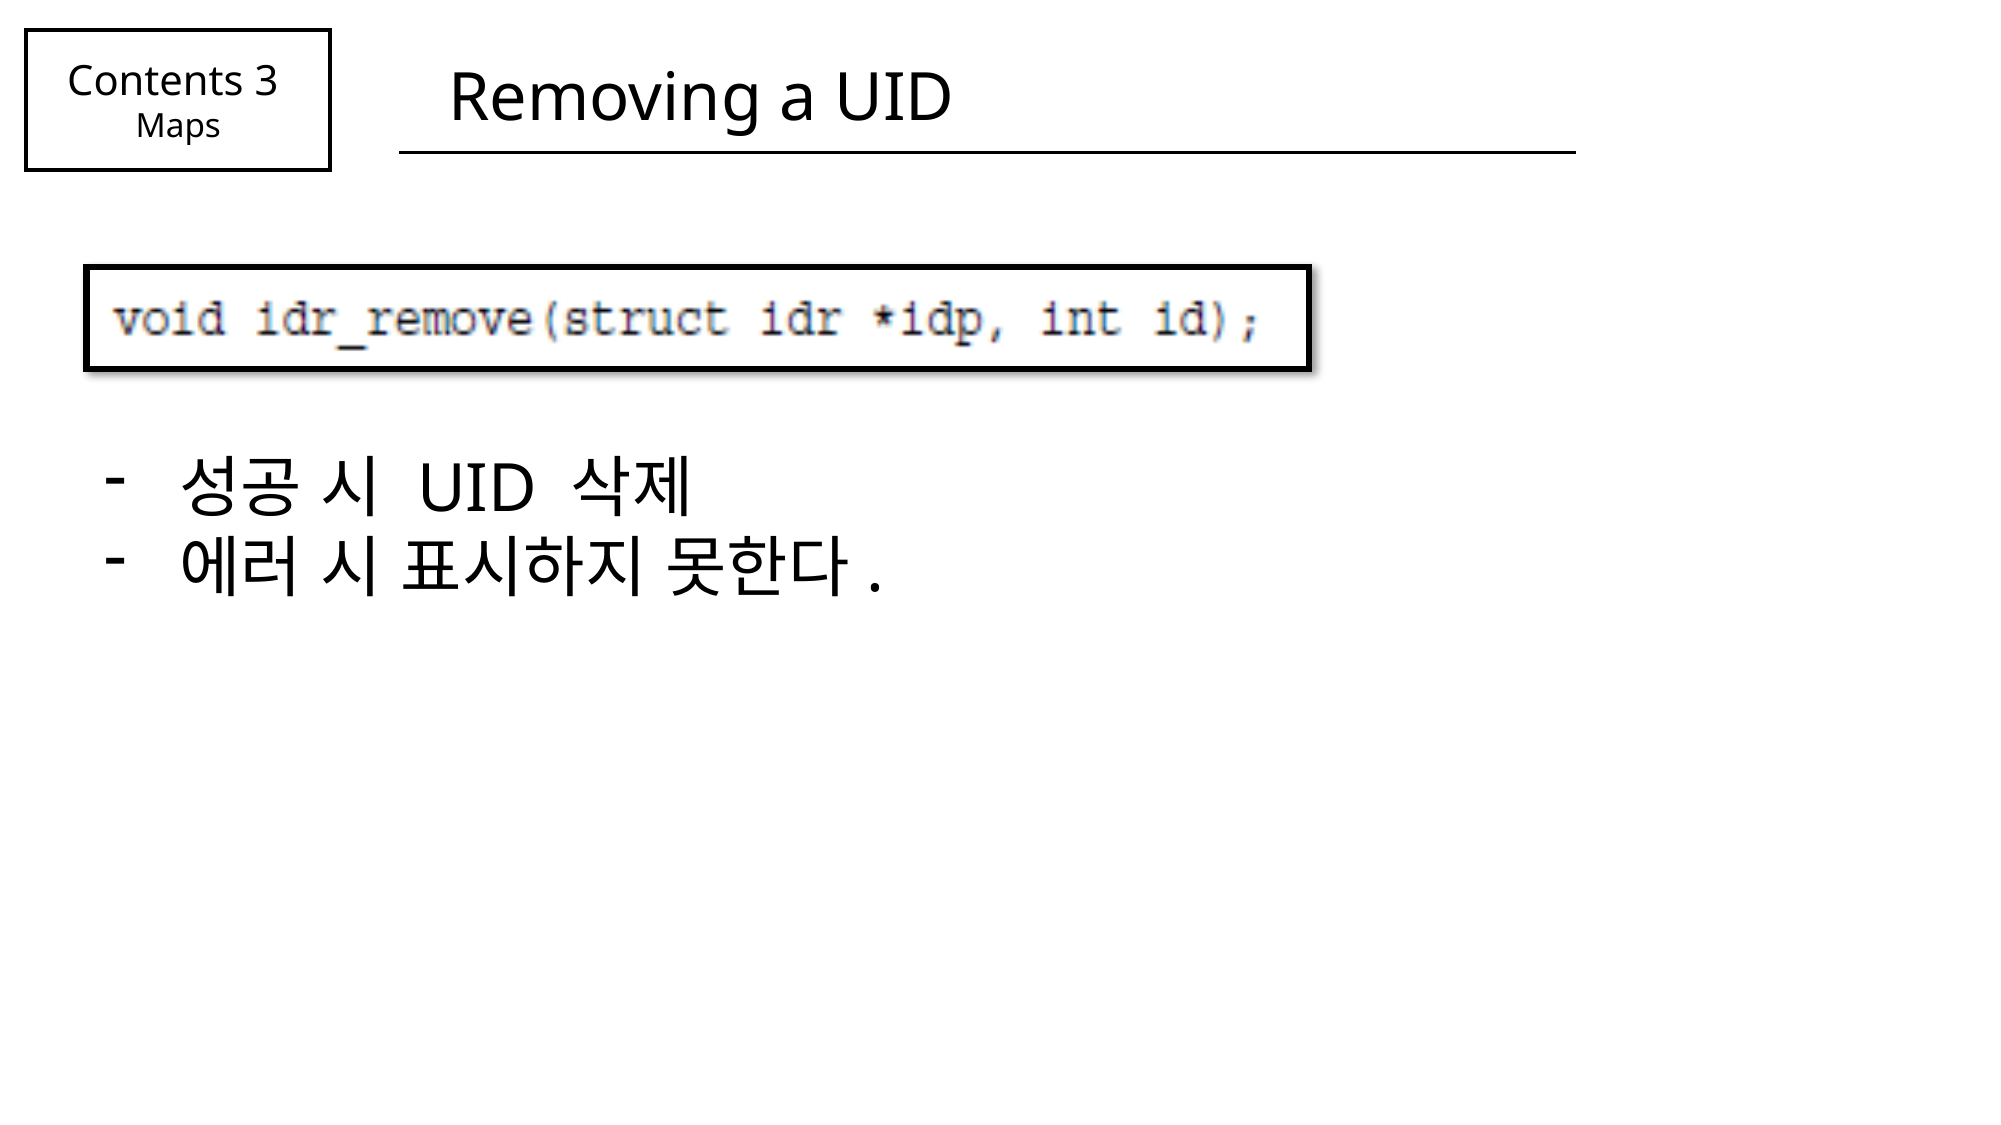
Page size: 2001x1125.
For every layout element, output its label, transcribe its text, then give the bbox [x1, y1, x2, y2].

text_box 성공 시 UID 삭제 에러 시 표시하지 못한다. [89, 437, 1808, 613]
picture [89, 269, 1306, 366]
text_box Removing a UID [433, 46, 1808, 142]
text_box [26, 29, 330, 171]
